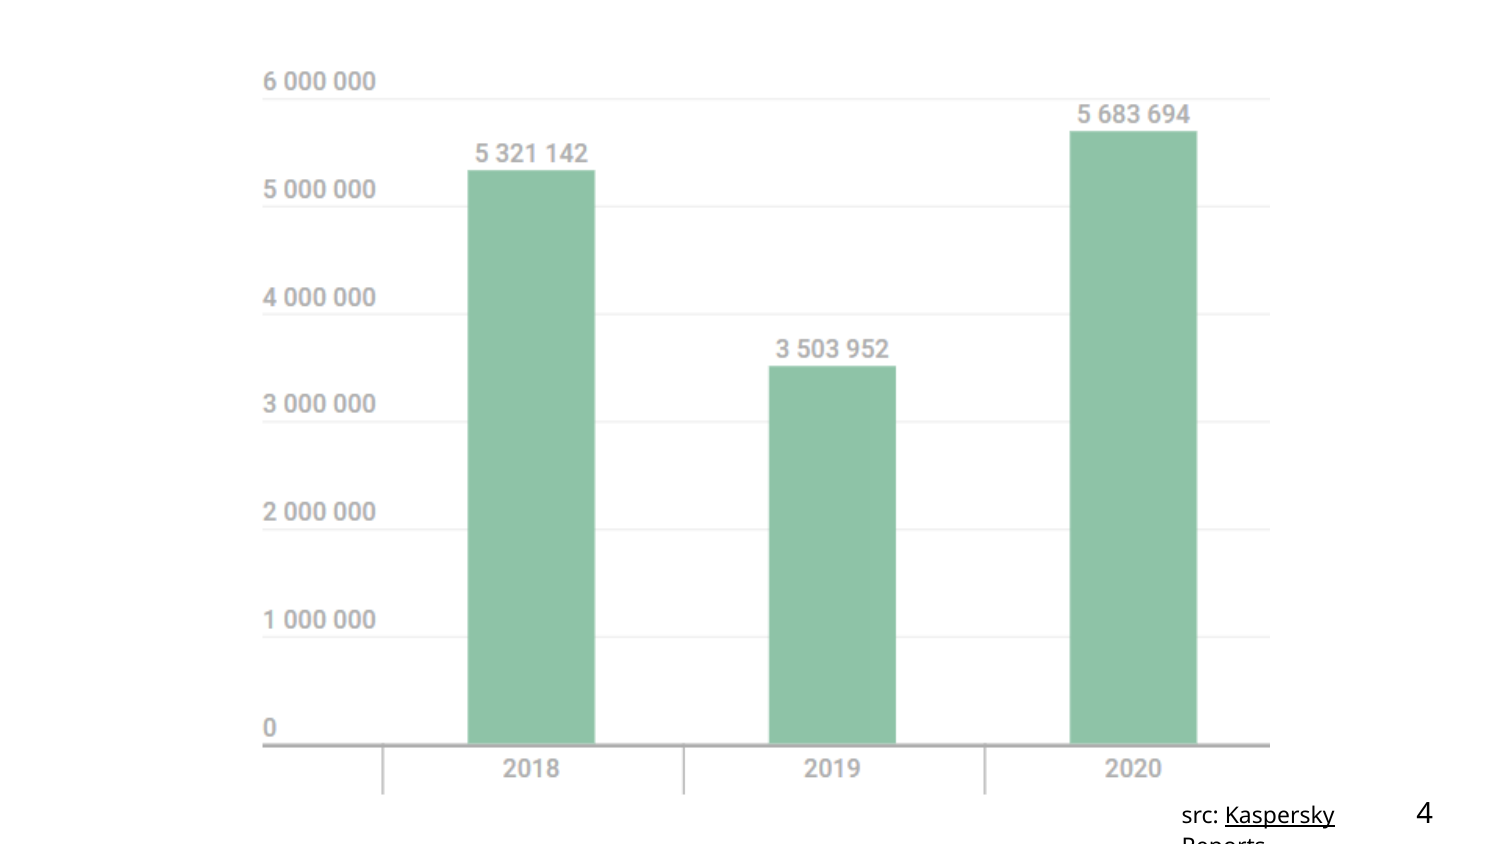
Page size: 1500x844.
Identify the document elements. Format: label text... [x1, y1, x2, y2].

text_box src: Kaspersky Reports [1166, 785, 1429, 844]
slide_number 4 [1401, 779, 1492, 844]
picture [230, 31, 1270, 812]
